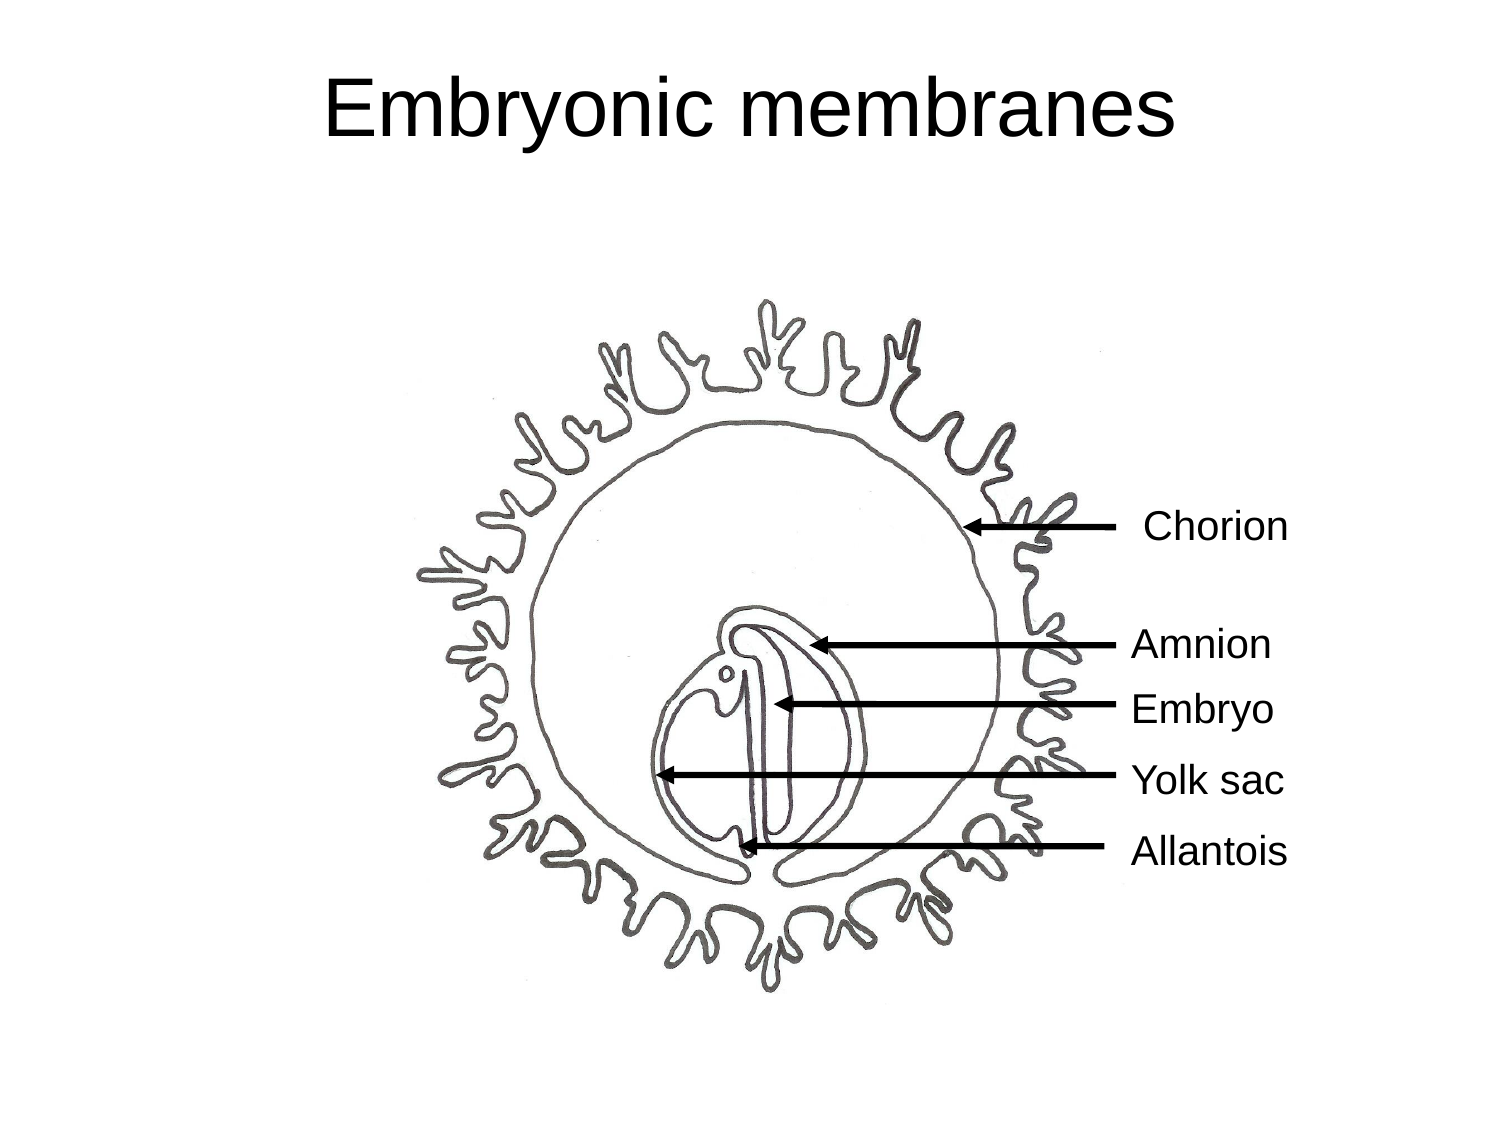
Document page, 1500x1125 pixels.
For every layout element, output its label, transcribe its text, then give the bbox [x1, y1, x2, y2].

text_box Embryo [1133, 674, 1365, 740]
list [371, 262, 1129, 1006]
text_box Amnion [1133, 609, 1365, 674]
title Embryonic membranes [74, 44, 1426, 162]
text_box Chorion [1133, 491, 1377, 557]
text_box Allantois [1133, 816, 1365, 882]
text_box Yolk sac [1133, 745, 1365, 811]
